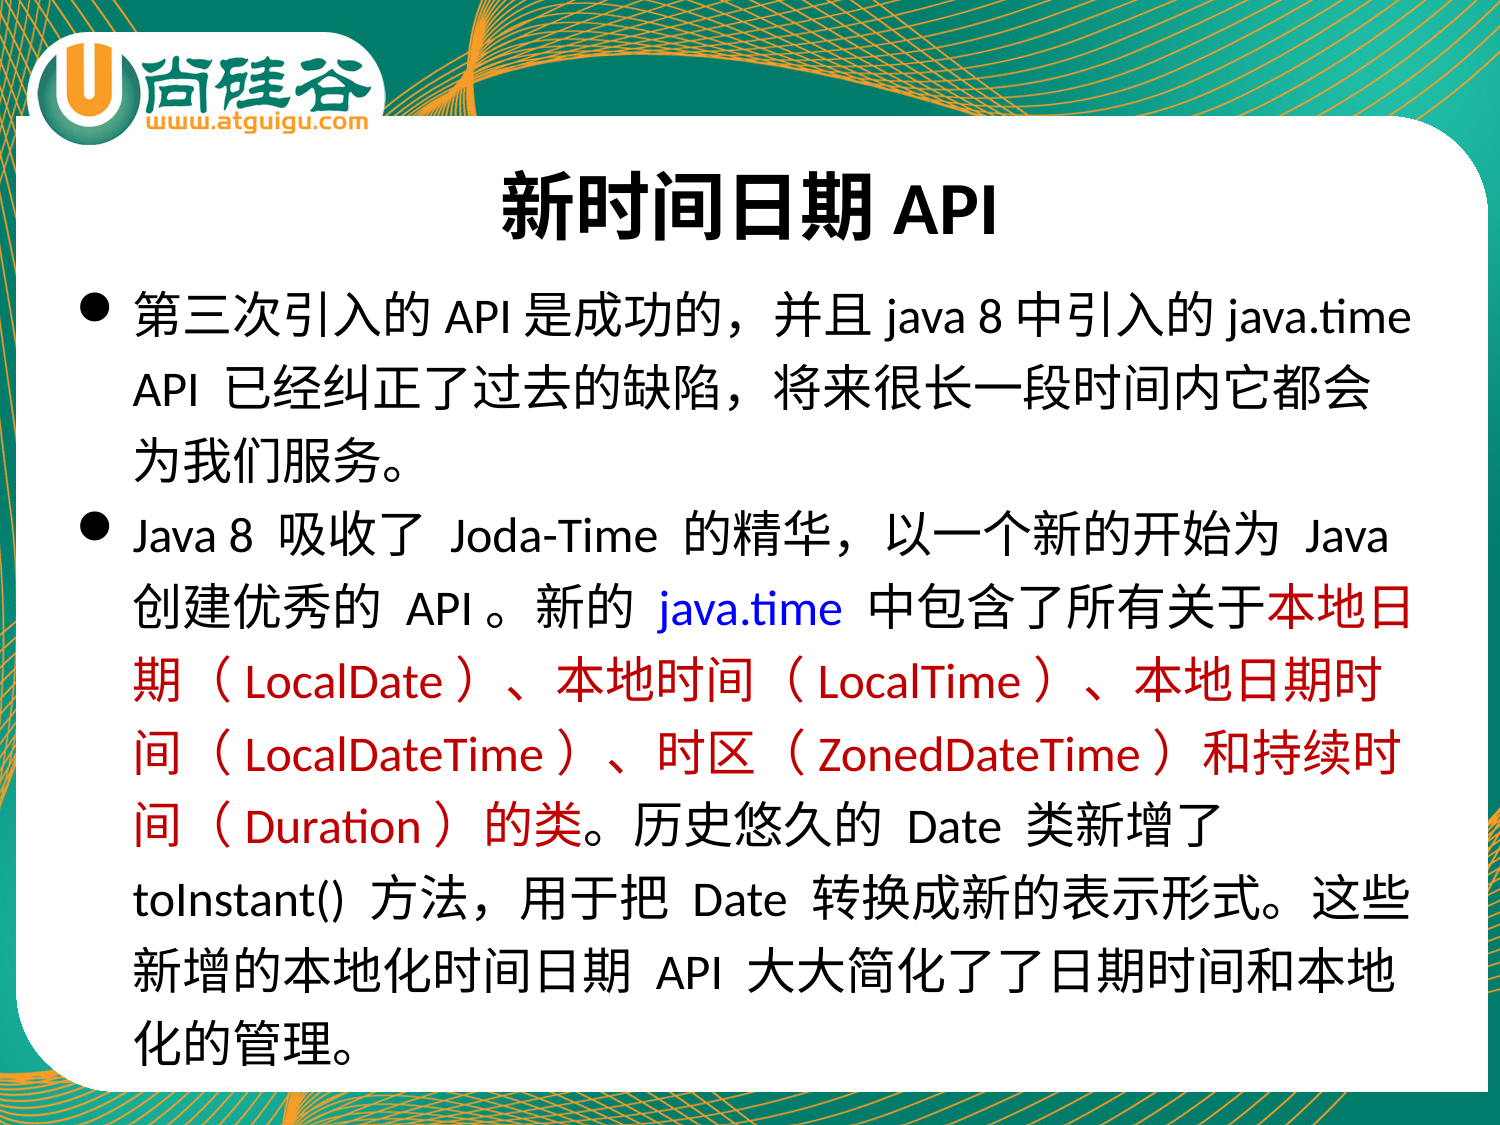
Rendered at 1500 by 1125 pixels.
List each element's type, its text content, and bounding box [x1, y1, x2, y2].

text_box 第三次引入的API是成功的，并且java 8中引入的java.time API 已经纠正了过去的缺陷，将来很长一段时间内它都会为我们服务。 Java 8 吸收了 Joda-Time 的精华，以一个新的开始为 Java 创建优秀的 API。新的 java.time 中包含了所有关于本地日期（LocalDate）、本地时间（LocalTime）、本地日期时间（LocalDateTime）、时区（ZonedDateTime）和持续时间（Duration）的类。历史悠久的 Date 类新增了 toInstant() 方法，用于把 Date 转换成新的表示形式。这些新增的本地化时间日期 API 大大简化了了日期时间和本地化的管理。 [61, 263, 1432, 1081]
picture [0, 0, 1500, 1125]
text_box 新时间日期API [194, 152, 1306, 258]
